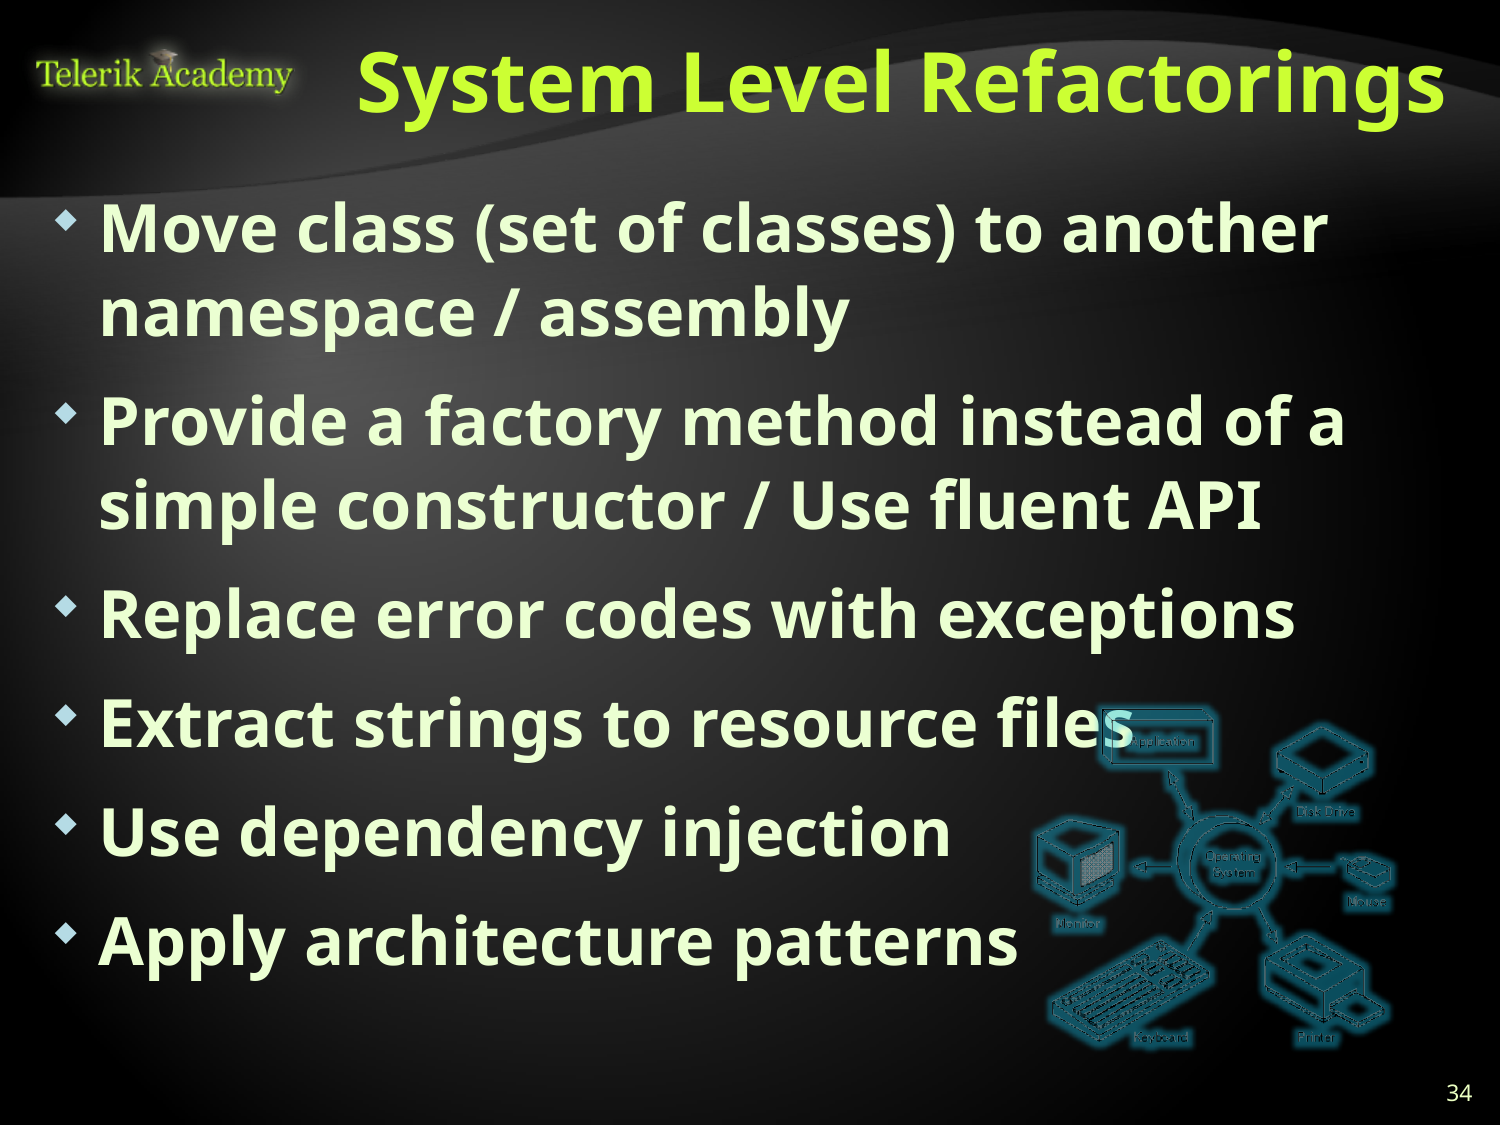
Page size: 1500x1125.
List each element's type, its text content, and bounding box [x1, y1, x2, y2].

picture [0, 0, 1500, 1125]
title System Level Refactorings [300, 12, 1463, 163]
slide_number 34 [1412, 1074, 1488, 1113]
list Move class (set of classes) to another namespace / assembly Provide a factory method instead of a simple constructor / Use fluent API Replace error codes with exceptions Extract strings to resource files Use dependency injection Apply architecture patterns [37, 174, 1463, 1100]
